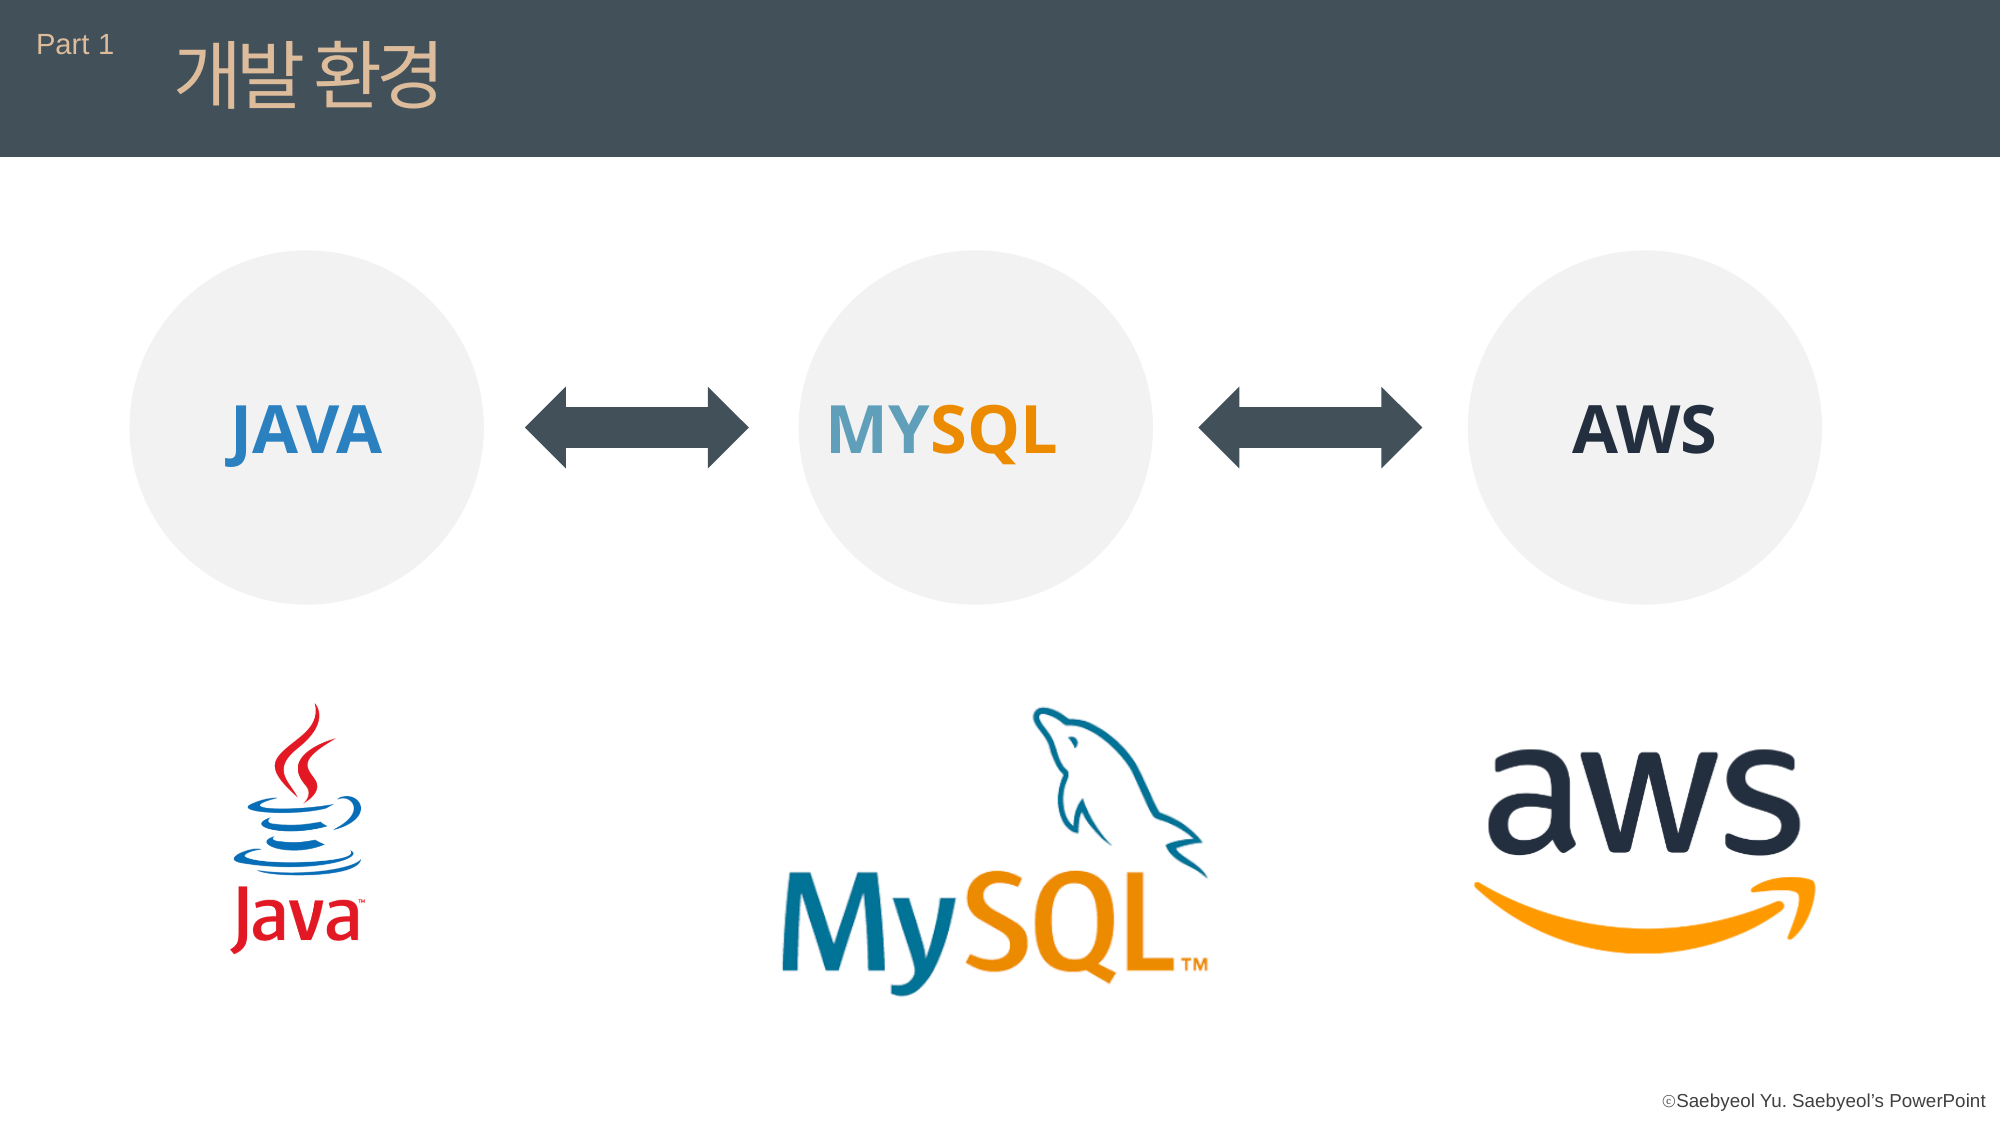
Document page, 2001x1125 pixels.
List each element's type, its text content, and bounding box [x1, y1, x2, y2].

text_box Part 1 [21, 18, 130, 68]
picture [0, 660, 660, 1015]
text_box MYSQL [811, 379, 1141, 475]
text_box JAVA [215, 379, 398, 475]
text_box [0, 0, 2000, 158]
text_box [1197, 384, 1424, 471]
text_box AWS [1557, 379, 1733, 475]
picture [1307, 673, 1983, 1029]
text_box [797, 249, 1155, 606]
text_box [128, 249, 485, 606]
text_box [1466, 249, 1824, 606]
text_box [523, 384, 751, 471]
picture [748, 673, 1252, 1029]
text_box 개발 환경 [158, 20, 834, 126]
